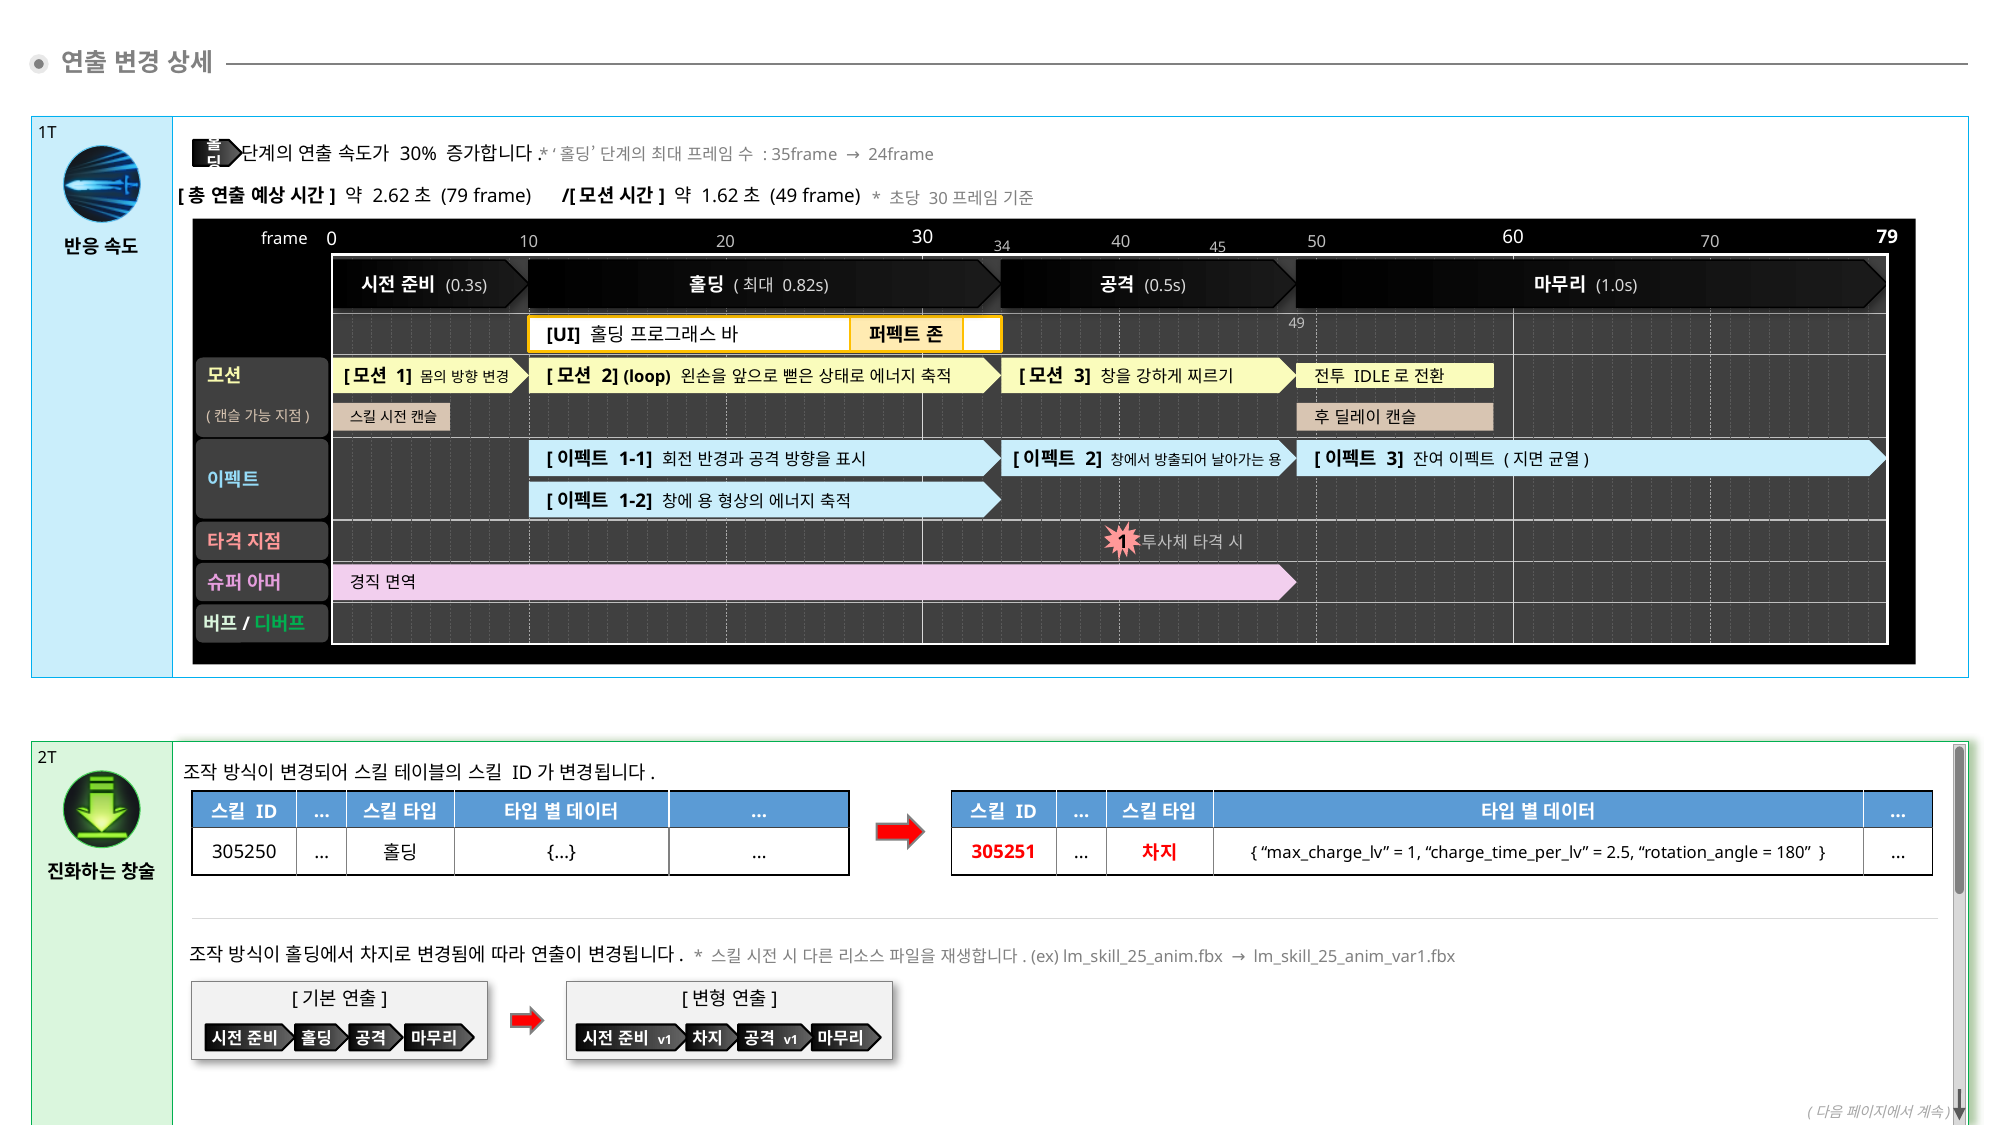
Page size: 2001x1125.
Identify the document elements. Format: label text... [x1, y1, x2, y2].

table_cell {…} [455, 828, 668, 874]
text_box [1953, 743, 1966, 1125]
table_header 스킬 타입 [347, 792, 454, 827]
table_cell 305250 [193, 828, 296, 874]
text_box [875, 812, 927, 852]
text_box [191, 183, 1917, 665]
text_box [62, 145, 141, 223]
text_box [30, 30, 1969, 98]
table_header 타입 별 데이터 [1214, 792, 1863, 827]
table_header … [670, 792, 848, 827]
table_cell … [297, 828, 346, 874]
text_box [31, 115, 1970, 678]
table_header … [1864, 792, 1932, 827]
table_header 스킬 타입 [1107, 792, 1213, 827]
table_header 스킬 ID [952, 792, 1056, 827]
table_header 스킬 ID [193, 792, 296, 827]
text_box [192, 139, 542, 167]
text_box [171, 740, 1970, 1125]
table_cell 차지 [1107, 828, 1213, 874]
text_box 조작 방식이 변경되어 스킬 테이블의 스킬 ID가 변경됩니다. [165, 760, 656, 783]
text_box 2T [31, 741, 57, 768]
table_cell 305251 [952, 828, 1056, 874]
table_cell … [1864, 828, 1932, 874]
table_header 타입 별 데이터 [455, 792, 668, 827]
text_box 조작 방식이 홀딩에서 차지로 변경됨에 따라 연출이 변경됩니다. [171, 942, 684, 966]
table_cell { “max_charge_lv” = 1, “charge_time_per_lv” = 2.5, “rotation_angle = 180” } [1214, 828, 1863, 874]
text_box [62, 770, 141, 849]
text_box * 스킬 시전 시 다른 리소스 파일을 재생합니다. (ex) lm_skill_25_anim.fbx → lm_skill_25_anim_var1.fbx [687, 945, 1457, 966]
table_cell … [670, 828, 848, 874]
text_box 진화하는 창술 [47, 847, 157, 882]
table_header … [297, 792, 346, 827]
table_cell … [1057, 828, 1106, 874]
table_header … [1057, 792, 1106, 827]
text_box [30, 740, 171, 1125]
text_box (다음 페이지에서 계속) [1807, 1100, 1953, 1121]
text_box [191, 980, 894, 1061]
table_cell 홀딩 [347, 828, 454, 874]
